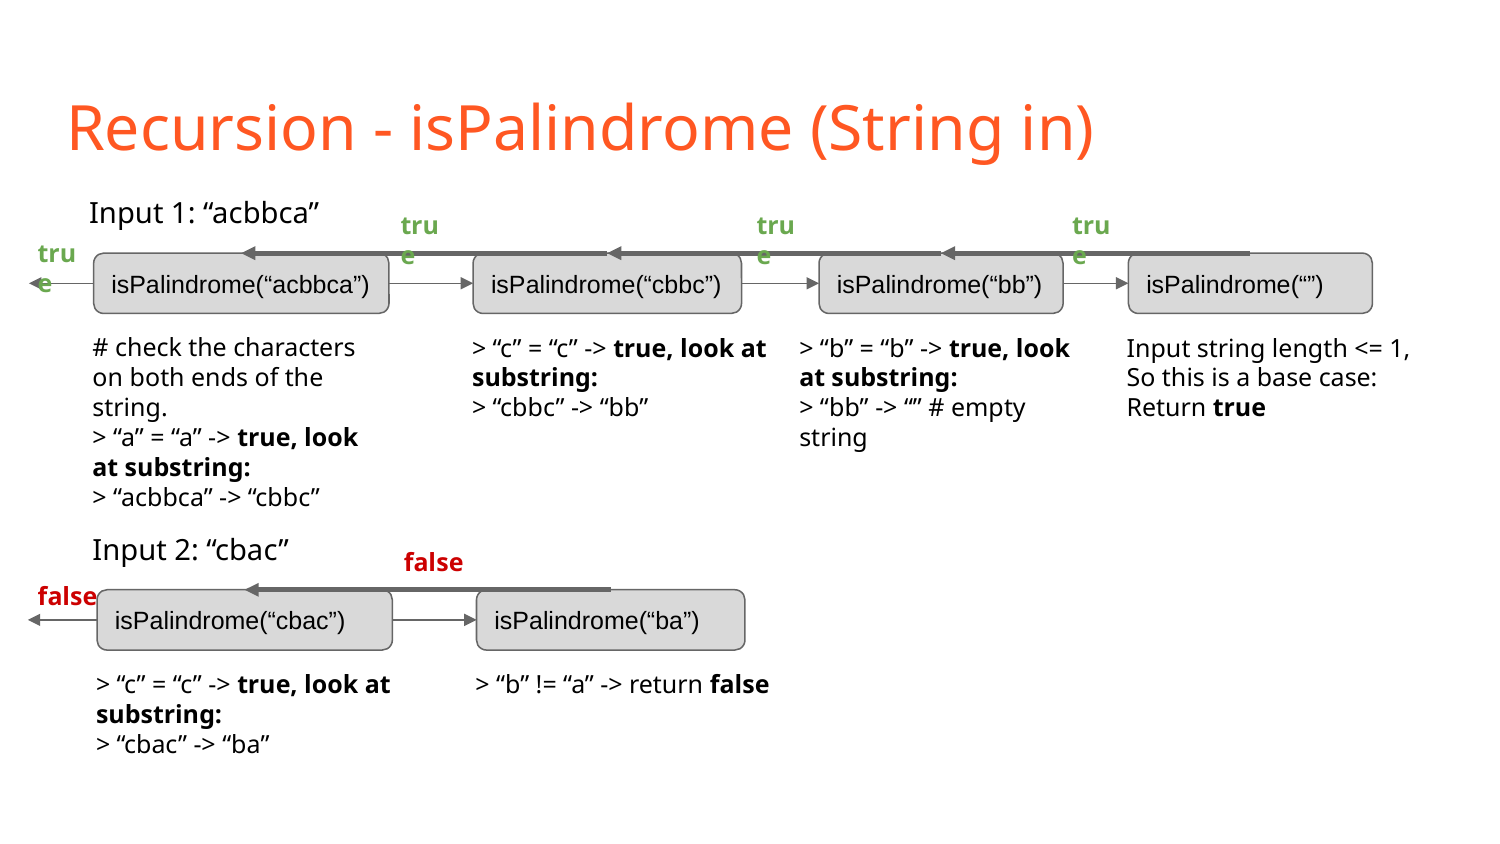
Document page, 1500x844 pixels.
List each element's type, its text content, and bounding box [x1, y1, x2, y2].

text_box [1062, 252, 1440, 441]
text_box isPalindrome(“acbbca”) [93, 253, 383, 314]
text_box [741, 264, 1057, 441]
text_box # check the characters on both ends of the string. > “a” = “a” -> true, look at substring: > “acbbca” -> “cbbc” [77, 316, 405, 494]
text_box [244, 531, 611, 593]
text_box > “c” = “c” -> true, look at substring: > “cbac” -> “ba” [81, 653, 409, 777]
text_box Input 2: “cbac” [77, 516, 665, 577]
text_box Input 1: “acbbca” [74, 179, 662, 241]
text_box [609, 194, 942, 256]
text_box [22, 222, 101, 284]
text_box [22, 565, 122, 621]
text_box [942, 194, 1251, 256]
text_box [241, 194, 608, 256]
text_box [392, 589, 789, 730]
title Recursion - isPalindrome (String in) [51, 72, 1449, 167]
text_box isPalindrome(“cbac”) [97, 589, 387, 651]
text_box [388, 264, 736, 441]
